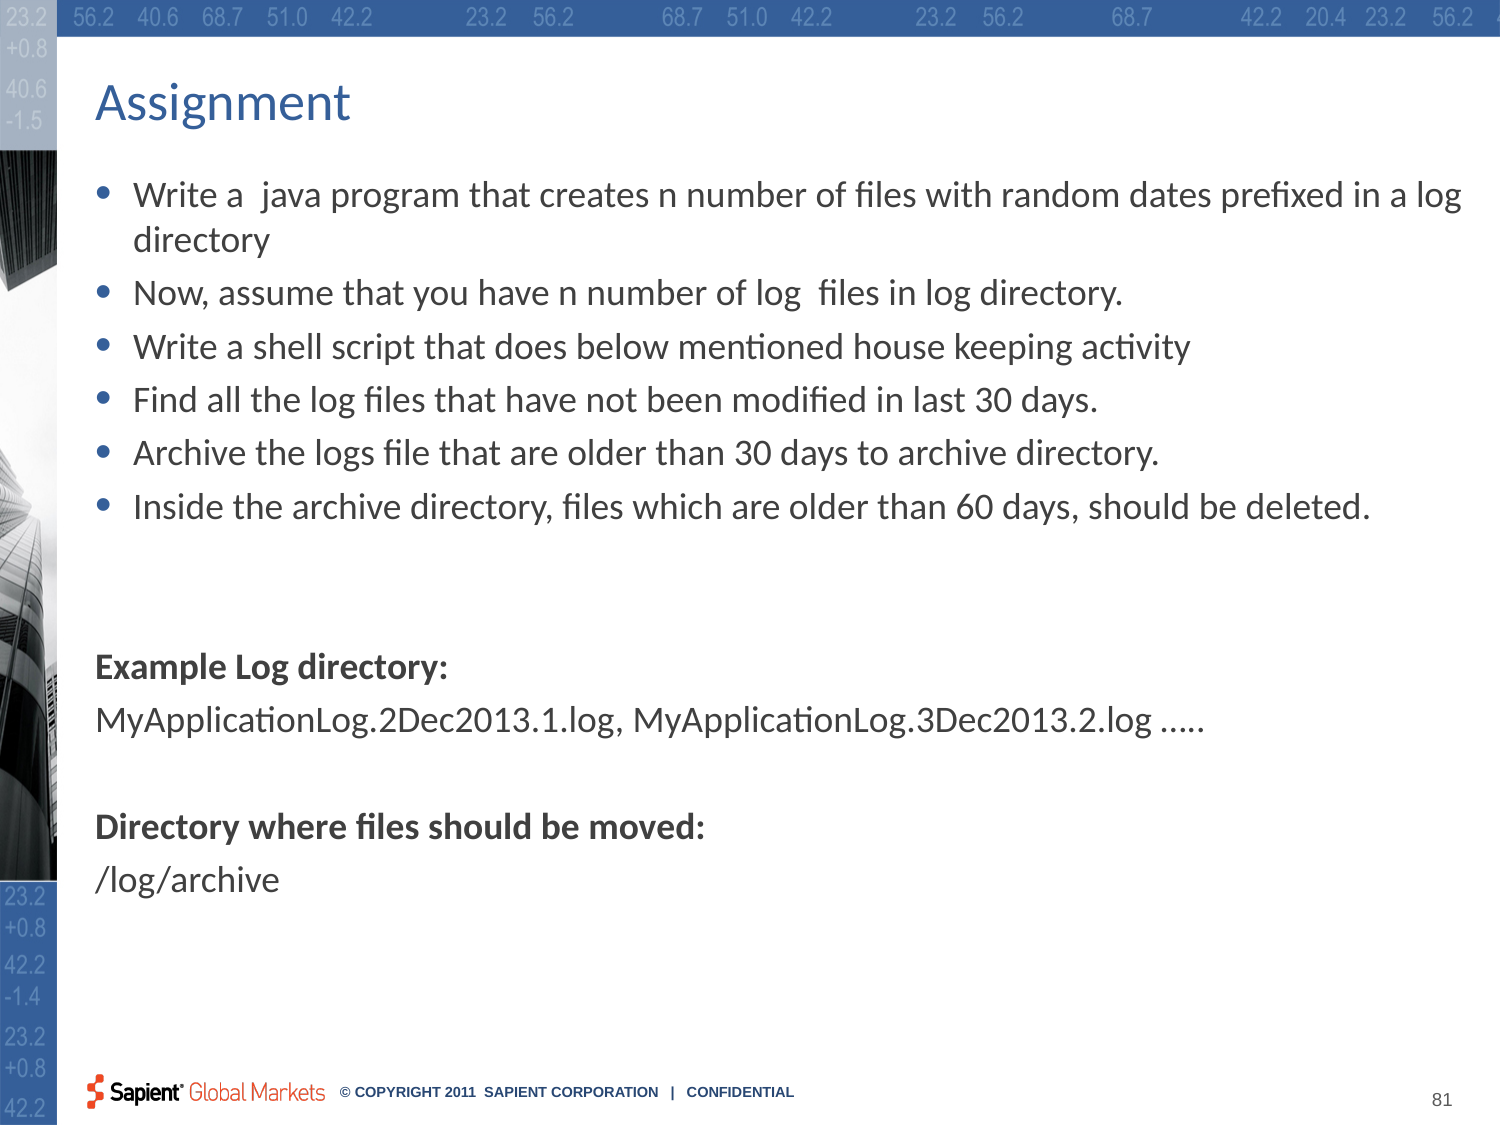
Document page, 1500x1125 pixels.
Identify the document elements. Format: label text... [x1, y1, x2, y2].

list Write a java program that creates n number of files with random dates prefixed in a log directory Now, assume that you have n number of log files in log directory. Write a shell script that does below mentioned house keeping activity Find all the log files that have not been modified in last 30 days. Archive the logs file that are older than 30 days to archive directory. Inside the archive directory, files which are older than 60 days, should be deleted. Example Log directory: MyApplicationLog.2Dec2013.1.log, MyApplicationLog.3Dec2013.2.log ….. Directory where files should be moved: /log/archive [87, 162, 1476, 1038]
title Assignment [87, 49, 1476, 162]
picture [0, 0, 1500, 1125]
